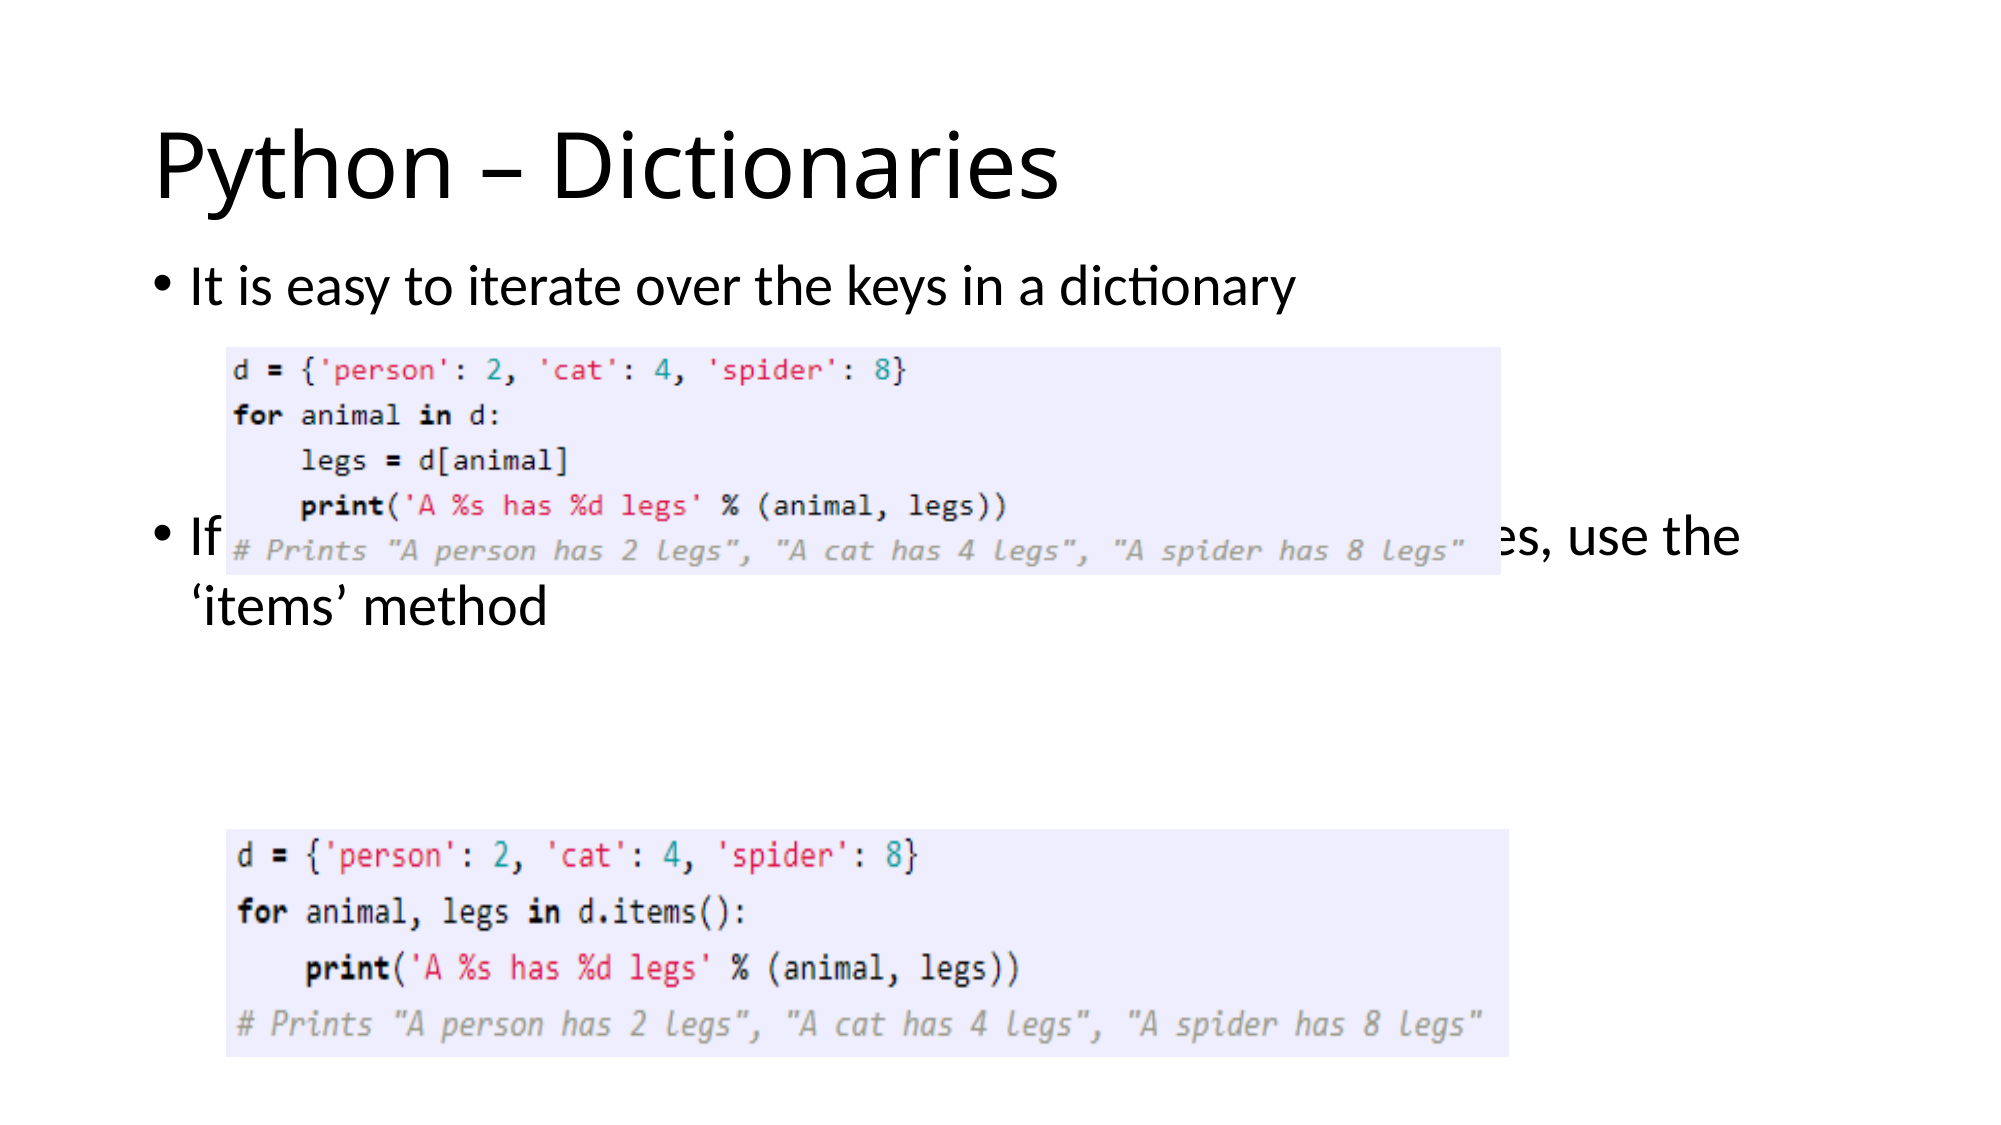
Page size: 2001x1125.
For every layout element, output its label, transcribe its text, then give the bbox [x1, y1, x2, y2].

text_box It is easy to iterate over the keys in a dictionary If you want access to keys and their corresponding values, use the ‘items’ method [137, 239, 1863, 1095]
text_box Python – Dictionaries [137, 59, 1863, 239]
picture [225, 346, 1501, 575]
picture [225, 829, 1510, 1057]
